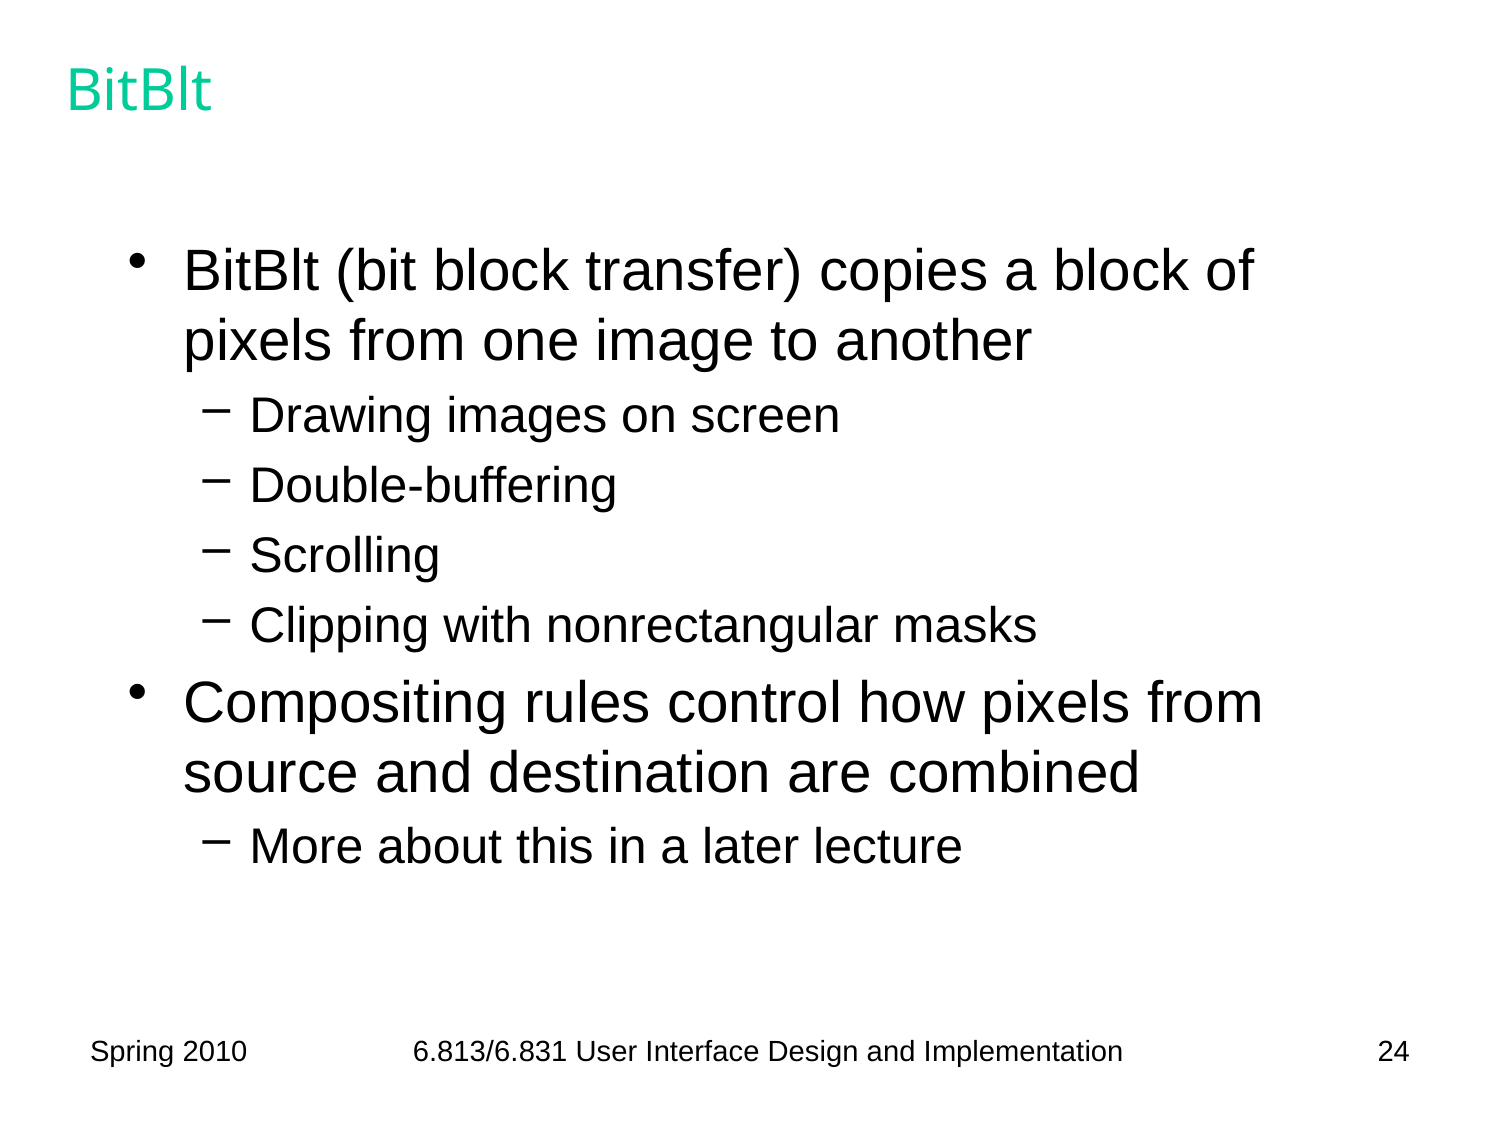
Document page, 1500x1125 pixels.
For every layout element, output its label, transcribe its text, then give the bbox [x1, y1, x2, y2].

slide_number 24 [1237, 1024, 1426, 1103]
slide_number Spring 2010 [74, 1024, 301, 1103]
title BitBlt [49, 24, 1438, 151]
footer 6.813/6.831 User Interface Design and Implementation [312, 1024, 1226, 1103]
list BitBlt (bit block transfer) copies a block of pixels from one image to another Drawing images on screen Double-buffering Scrolling Clipping with nonrectangular masks Compositing rules control how pixels from source and destination are combined More about this in a later lecture [112, 224, 1388, 1001]
